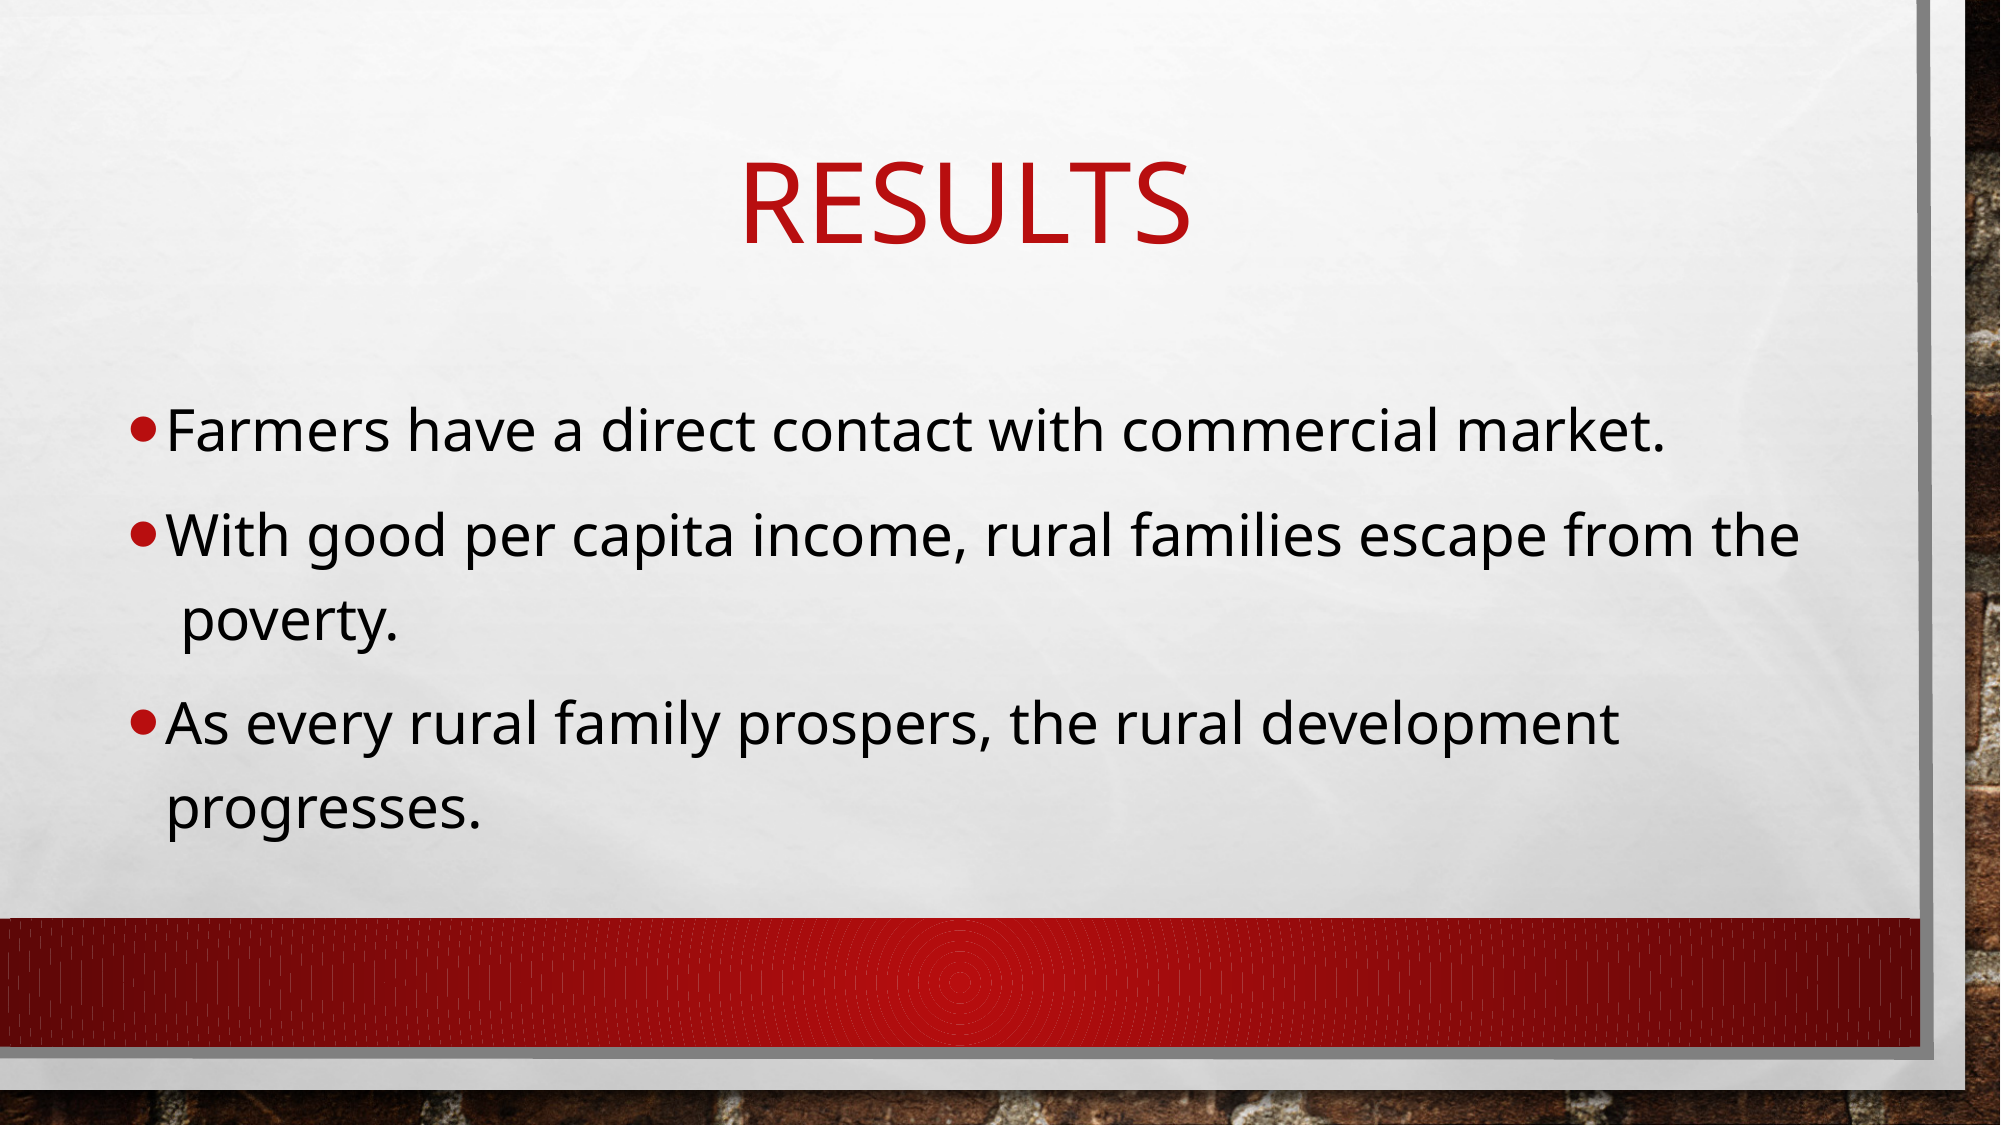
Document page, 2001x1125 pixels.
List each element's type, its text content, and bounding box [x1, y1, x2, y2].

picture [0, 0, 2000, 1125]
title Results [112, 112, 1818, 302]
list Farmers have a direct contact with commercial market. With good per capita income, rural families escape from the poverty. As every rural family prospers, the rural development progresses. [112, 338, 1818, 882]
